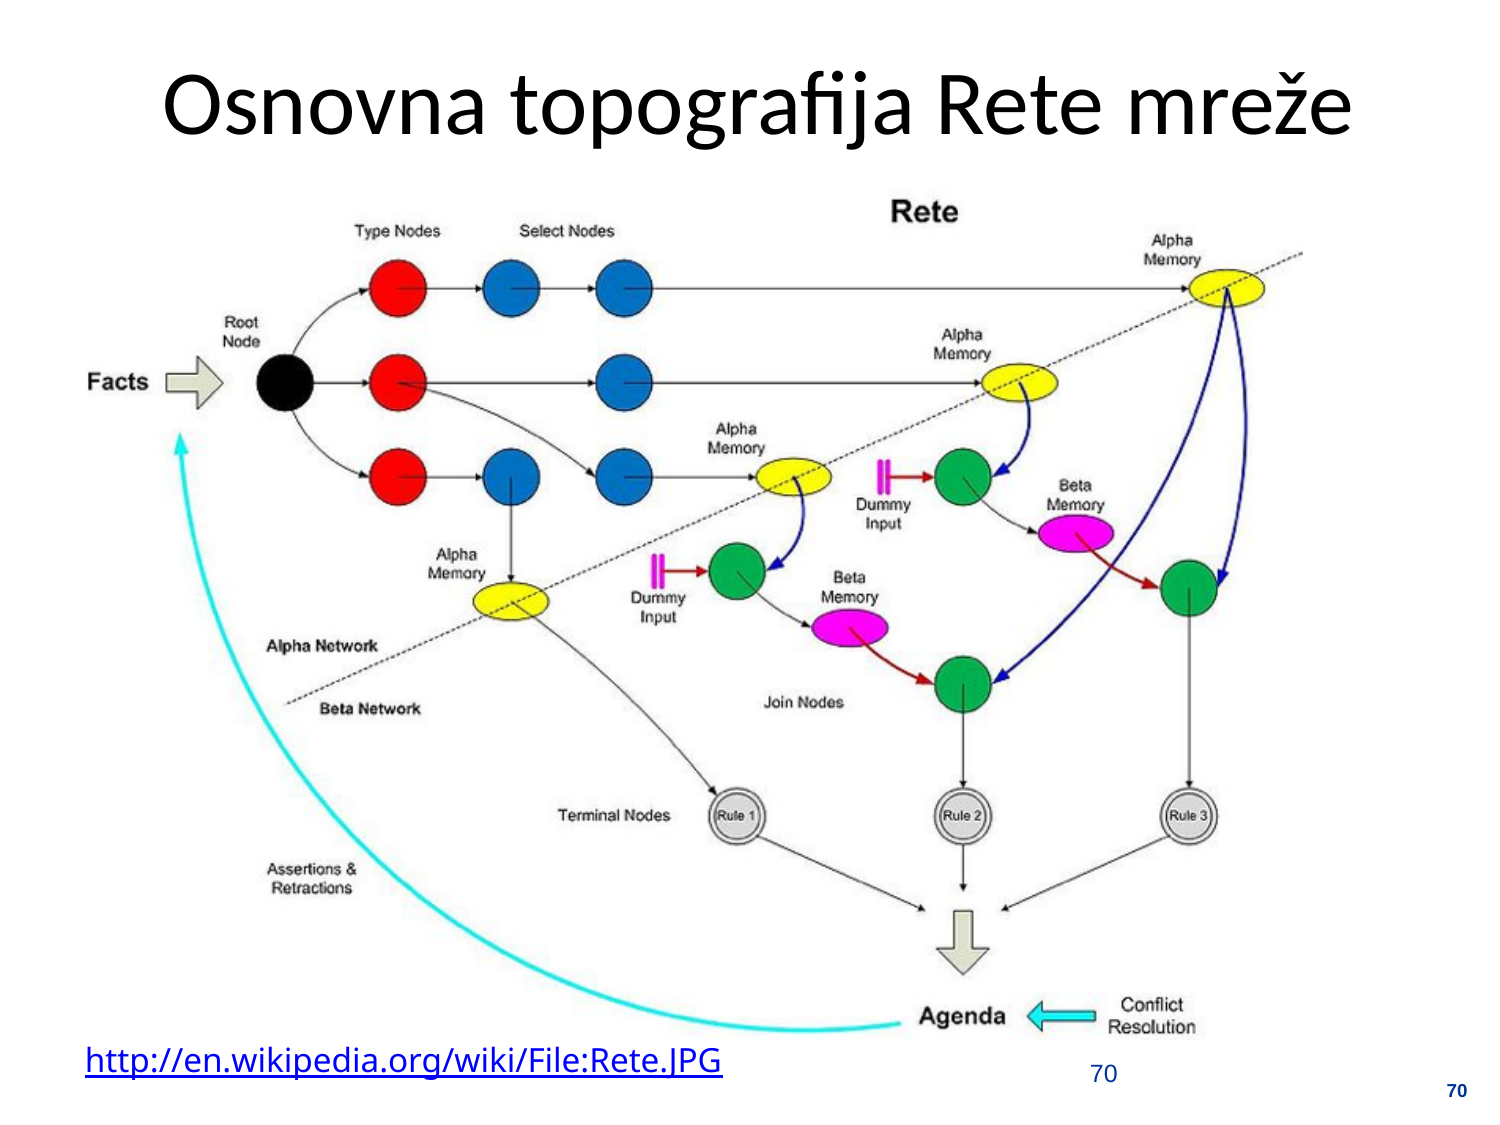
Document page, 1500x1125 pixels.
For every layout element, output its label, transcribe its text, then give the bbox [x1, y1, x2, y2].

text_box http://en.wikipedia.org/wiki/File:Rete.JPG [85, 1046, 723, 1085]
picture [87, 189, 1303, 1040]
slide_number 70 [1074, 1042, 1425, 1103]
title Osnovna topografija Rete mreže [83, 4, 1434, 192]
text_box 70 [1439, 1071, 1475, 1105]
